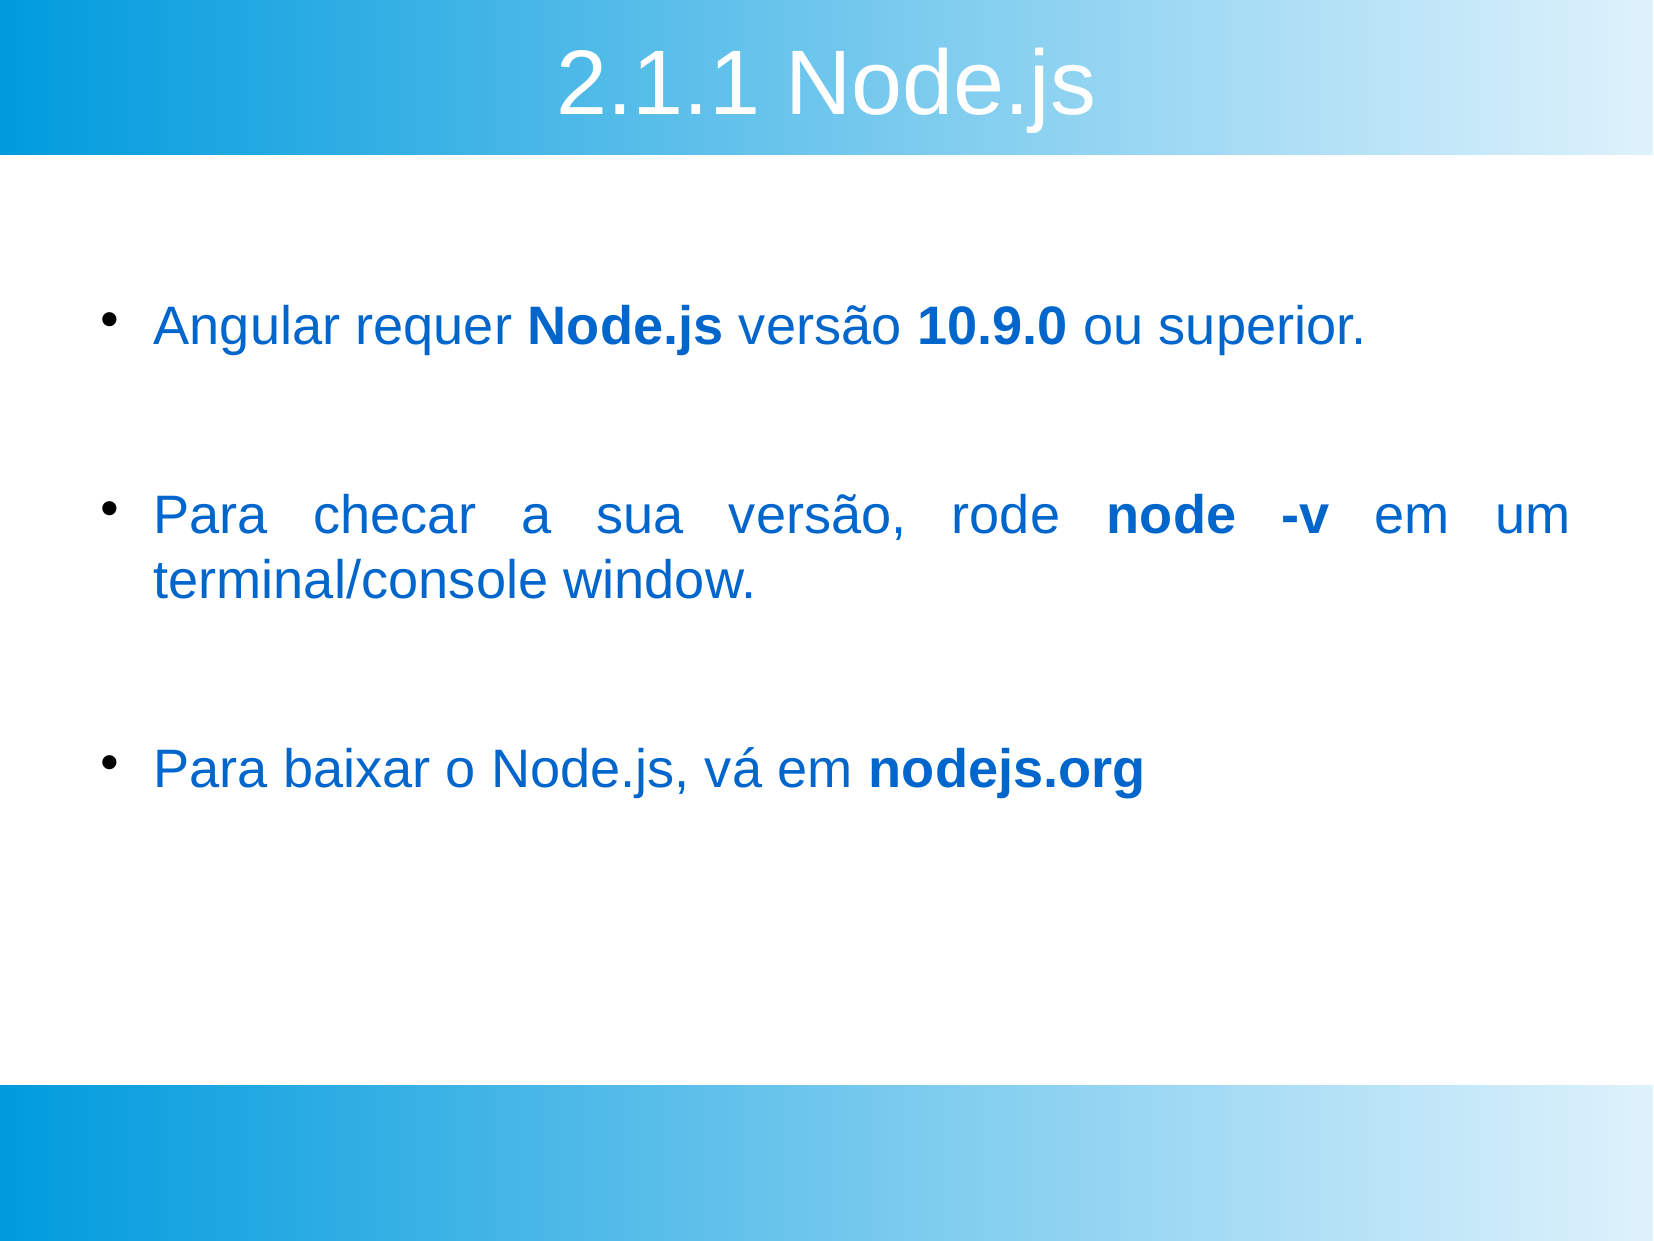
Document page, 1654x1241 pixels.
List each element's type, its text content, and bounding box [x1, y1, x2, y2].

text_box 2.1.1 Node.js [82, 25, 1571, 131]
text_box Angular requer Node.js versão 10.9.0 ou superior. Para checar a sua versão, rode node -v em um terminal/console window. Para baixar o Node.js, vá em nodejs.org [82, 290, 1571, 1010]
